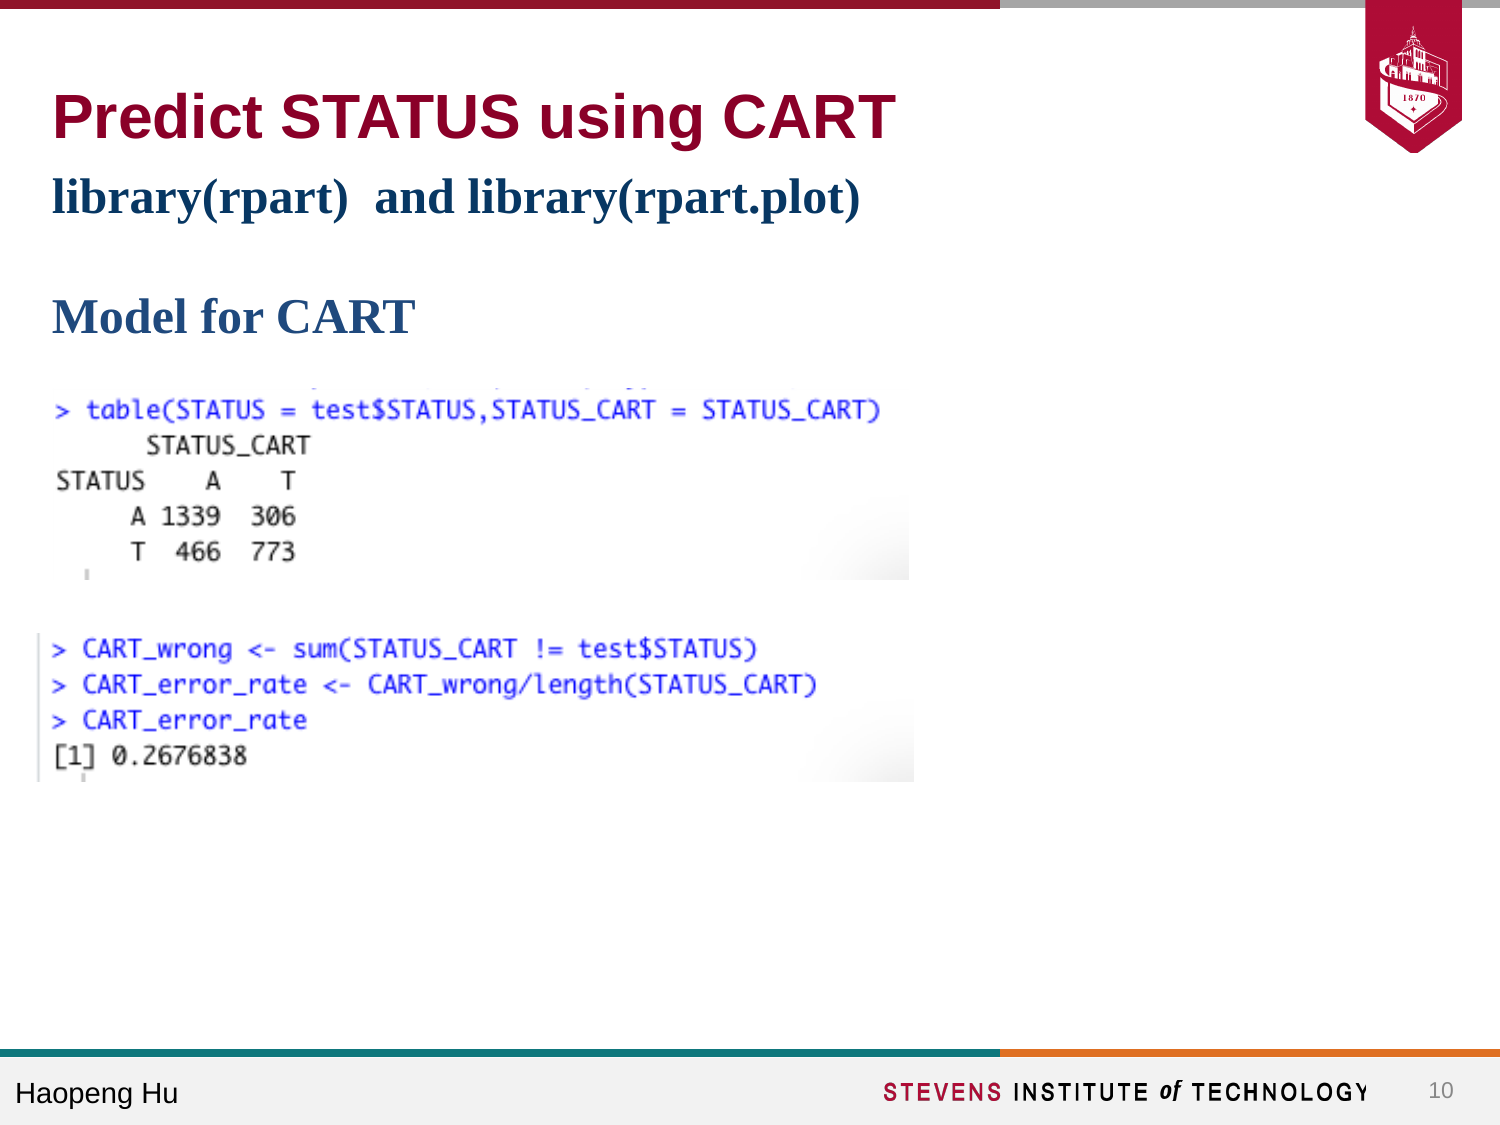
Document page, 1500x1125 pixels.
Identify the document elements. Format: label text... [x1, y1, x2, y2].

picture [1365, 0, 1462, 153]
picture [51, 387, 909, 580]
picture [884, 1080, 1366, 1101]
text_box Haopeng Hu [0, 1059, 332, 1120]
slide_number 10 [1401, 1059, 1481, 1120]
picture [36, 632, 915, 782]
title Predict STATUS using CART [37, 68, 1350, 157]
list library(rpart) and library(rpart.plot) Model for CART [36, 156, 1463, 1060]
